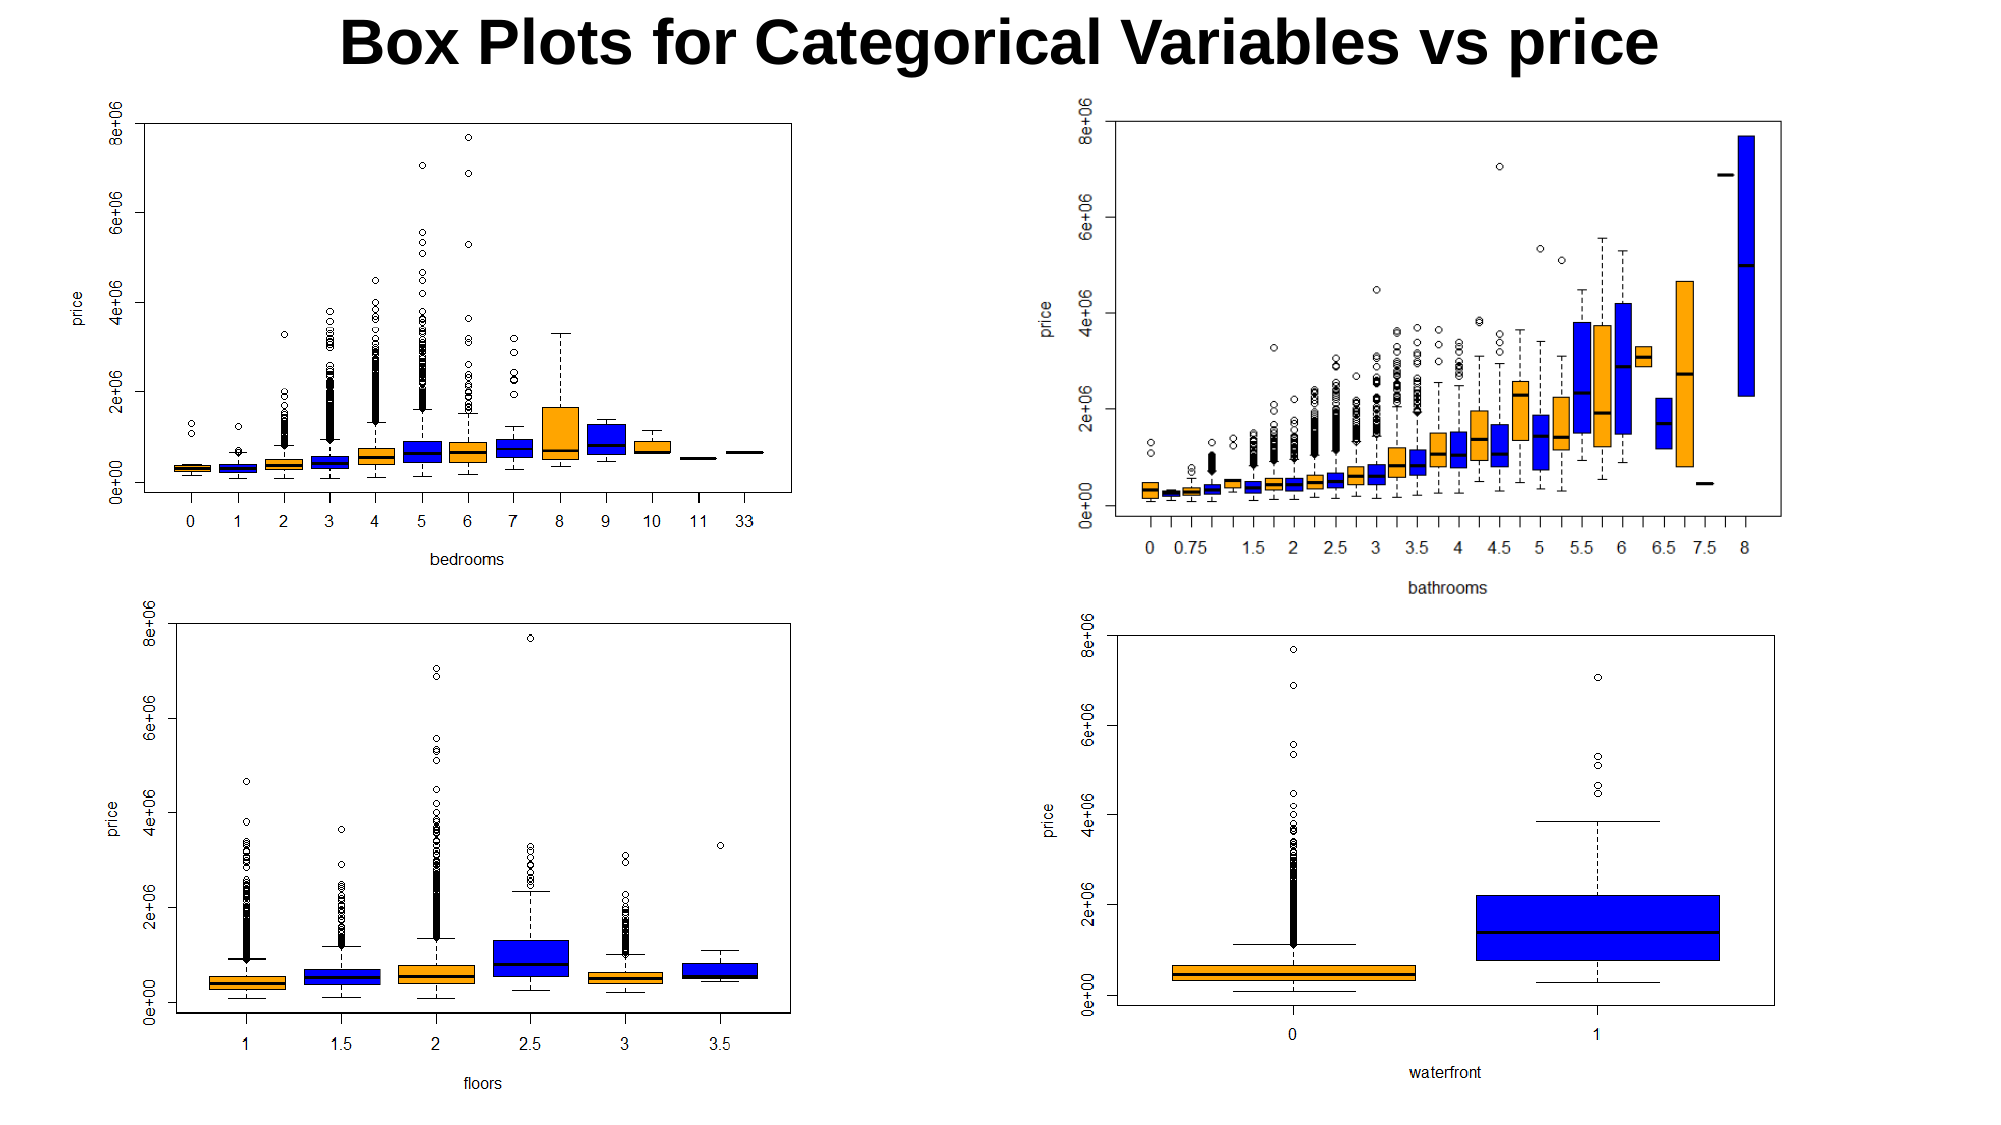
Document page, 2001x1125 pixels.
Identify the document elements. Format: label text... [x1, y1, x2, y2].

picture [1037, 85, 1787, 1082]
title Box Plots for Categorical Variables vs price [33, 1, 1967, 86]
picture [101, 582, 799, 1094]
picture [67, 84, 805, 571]
